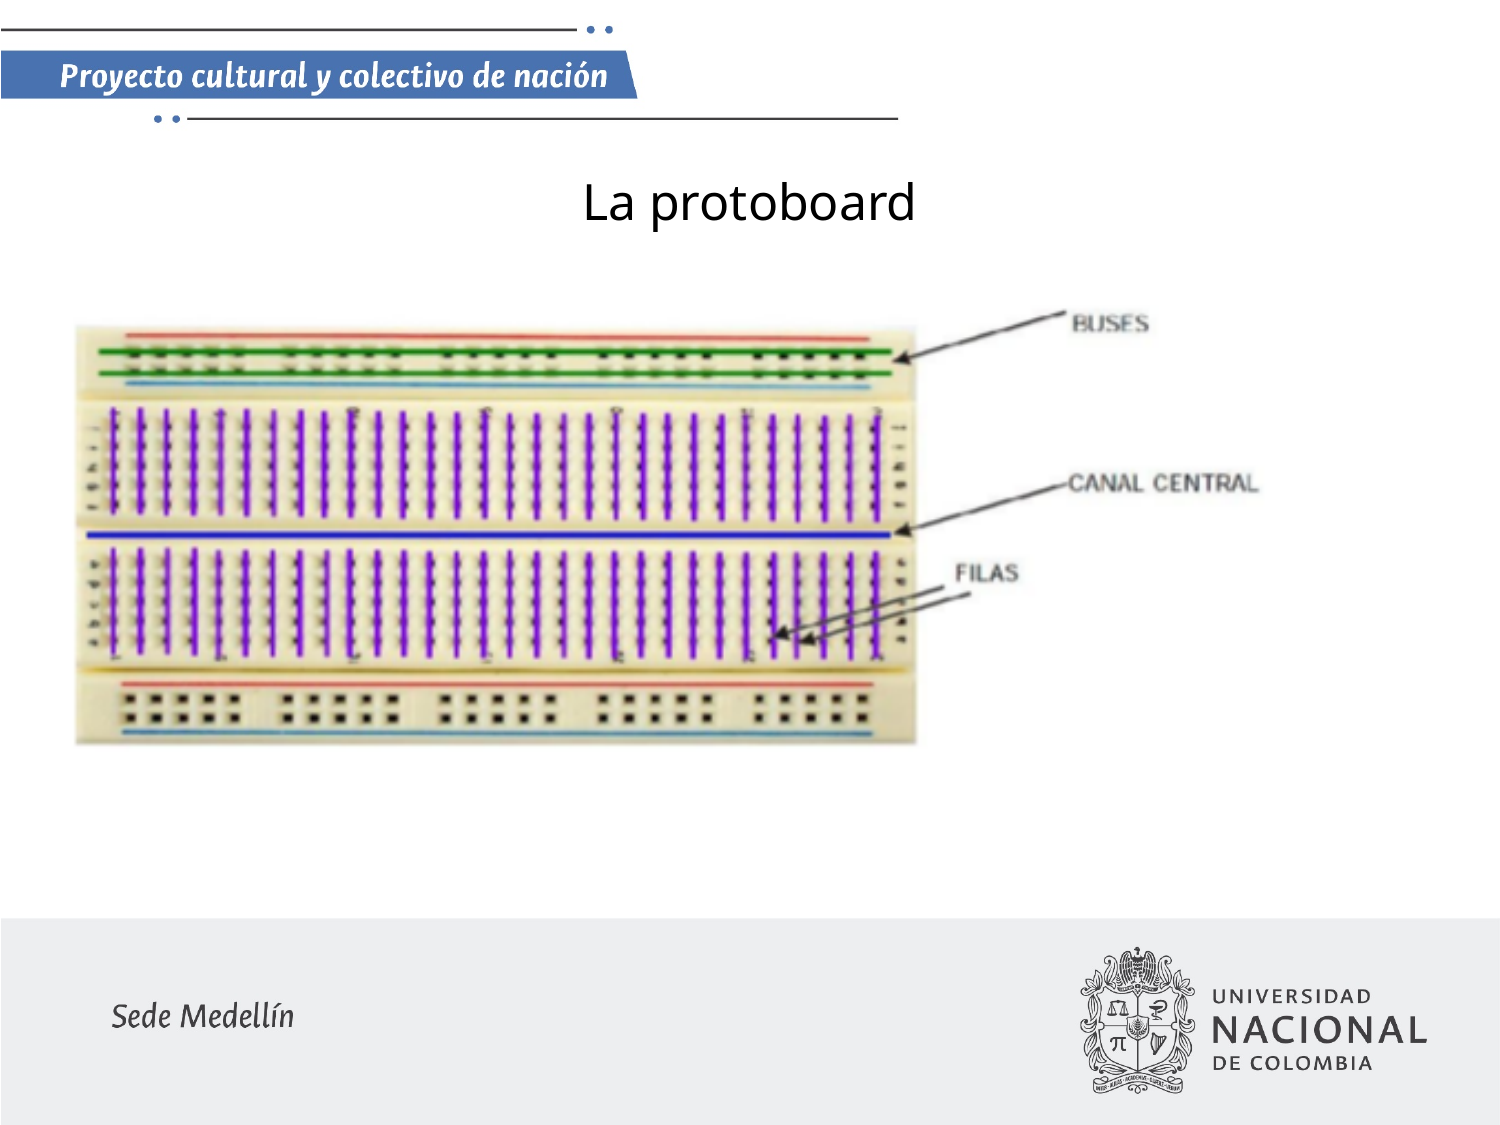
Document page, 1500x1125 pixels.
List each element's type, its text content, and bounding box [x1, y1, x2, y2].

subtitle La protoboard [187, 169, 1313, 261]
picture [1, 0, 1500, 1125]
